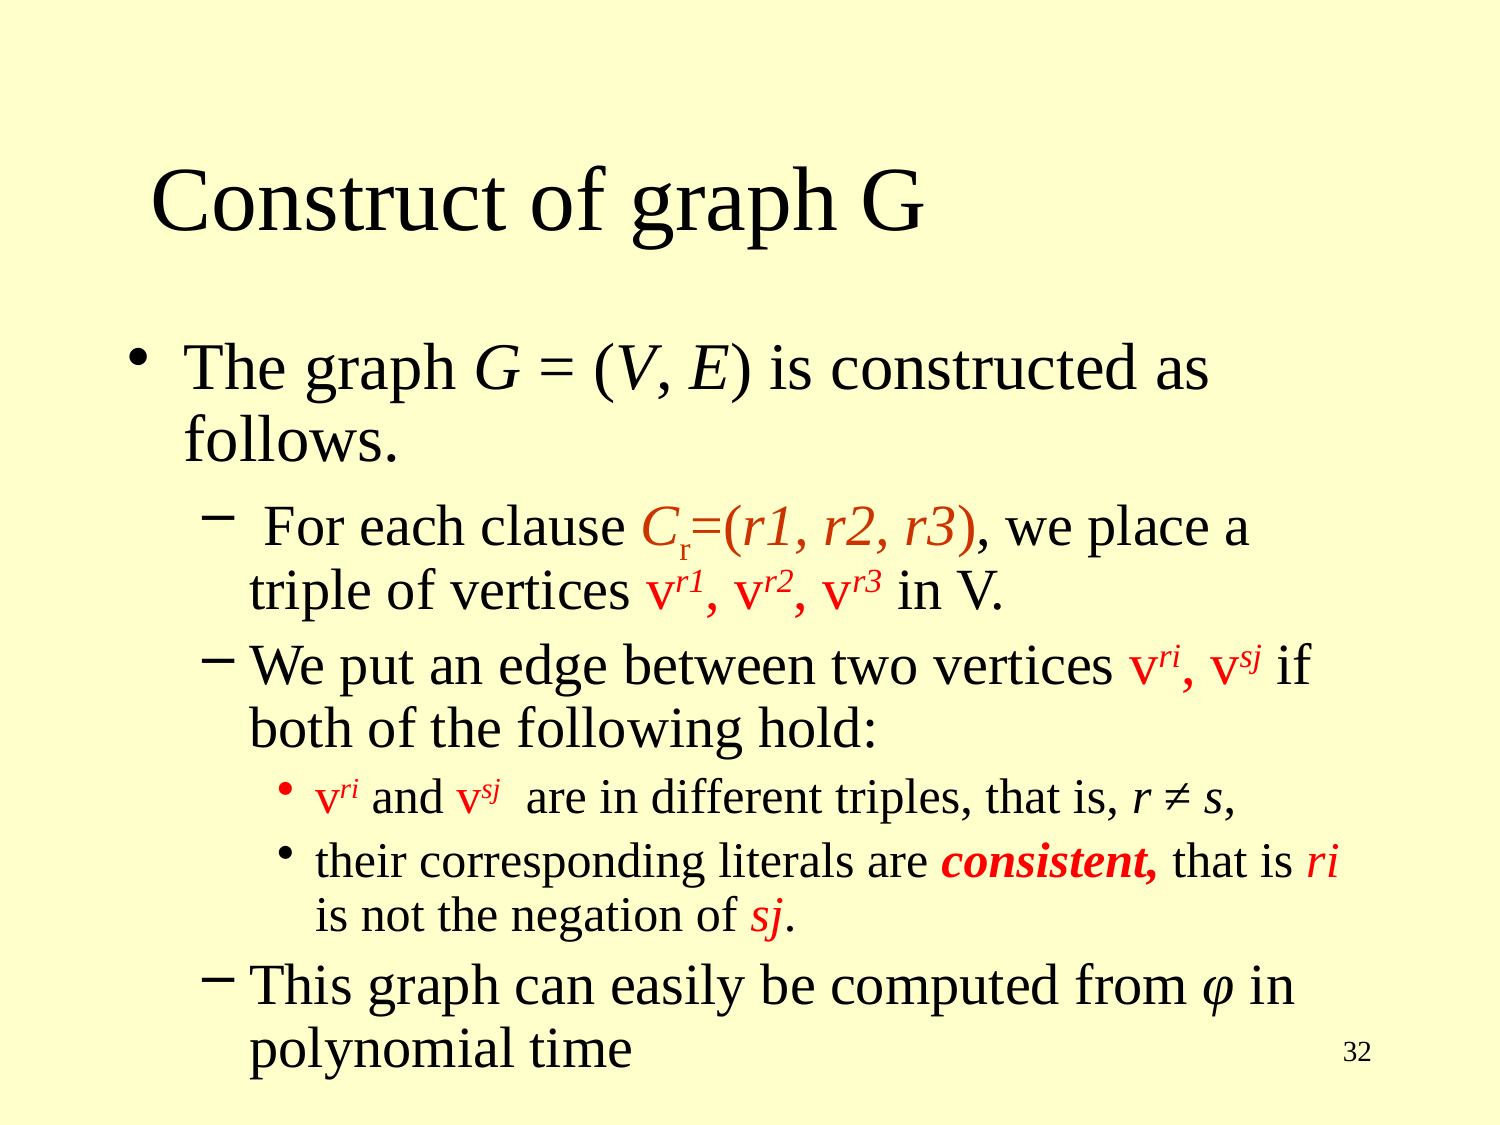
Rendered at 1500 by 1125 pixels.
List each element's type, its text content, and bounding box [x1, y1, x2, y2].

slide_number 32 [1074, 1024, 1388, 1101]
list The graph G = (V, E) is constructed as follows. For each clause Cr=(r1, r2, r3), we place a triple of vertices vr1, vr2, vr3 in V. We put an edge between two vertices vri, vsj if both of the following hold: vri and vsj are in different triples, that is, r ≠ s, their corresponding literals are consistent, that is ri is not the negation of sj. This graph can easily be computed from φ in polynomial time [112, 324, 1388, 1000]
title Construct of graph G [112, 99, 1388, 288]
